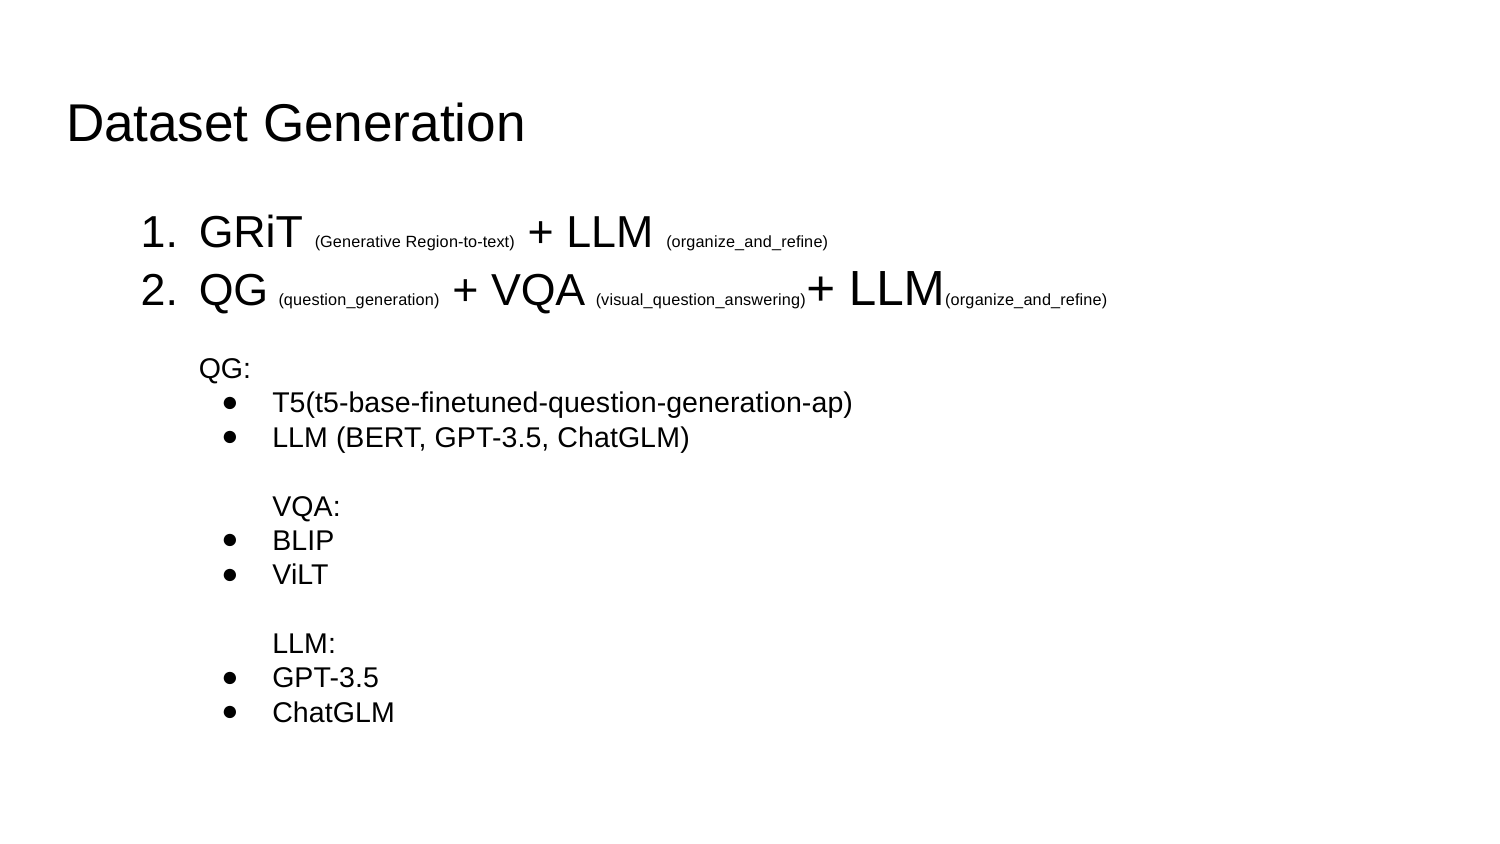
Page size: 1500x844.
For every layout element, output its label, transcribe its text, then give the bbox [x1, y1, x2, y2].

title Dataset Generation [51, 72, 1449, 167]
list GRiT (Generative Region-to-text) + LLM (organize_and_refine) QG (question_generation) + VQA (visual_question_answering)+ LLM(organize_and_refine) QG: T5(t5-base-finetuned-question-generation-ap) LLM (BERT, GPT-3.5, ChatGLM) VQA: BLIP ViLT LLM: GPT-3.5 ChatGLM [110, 187, 1500, 748]
